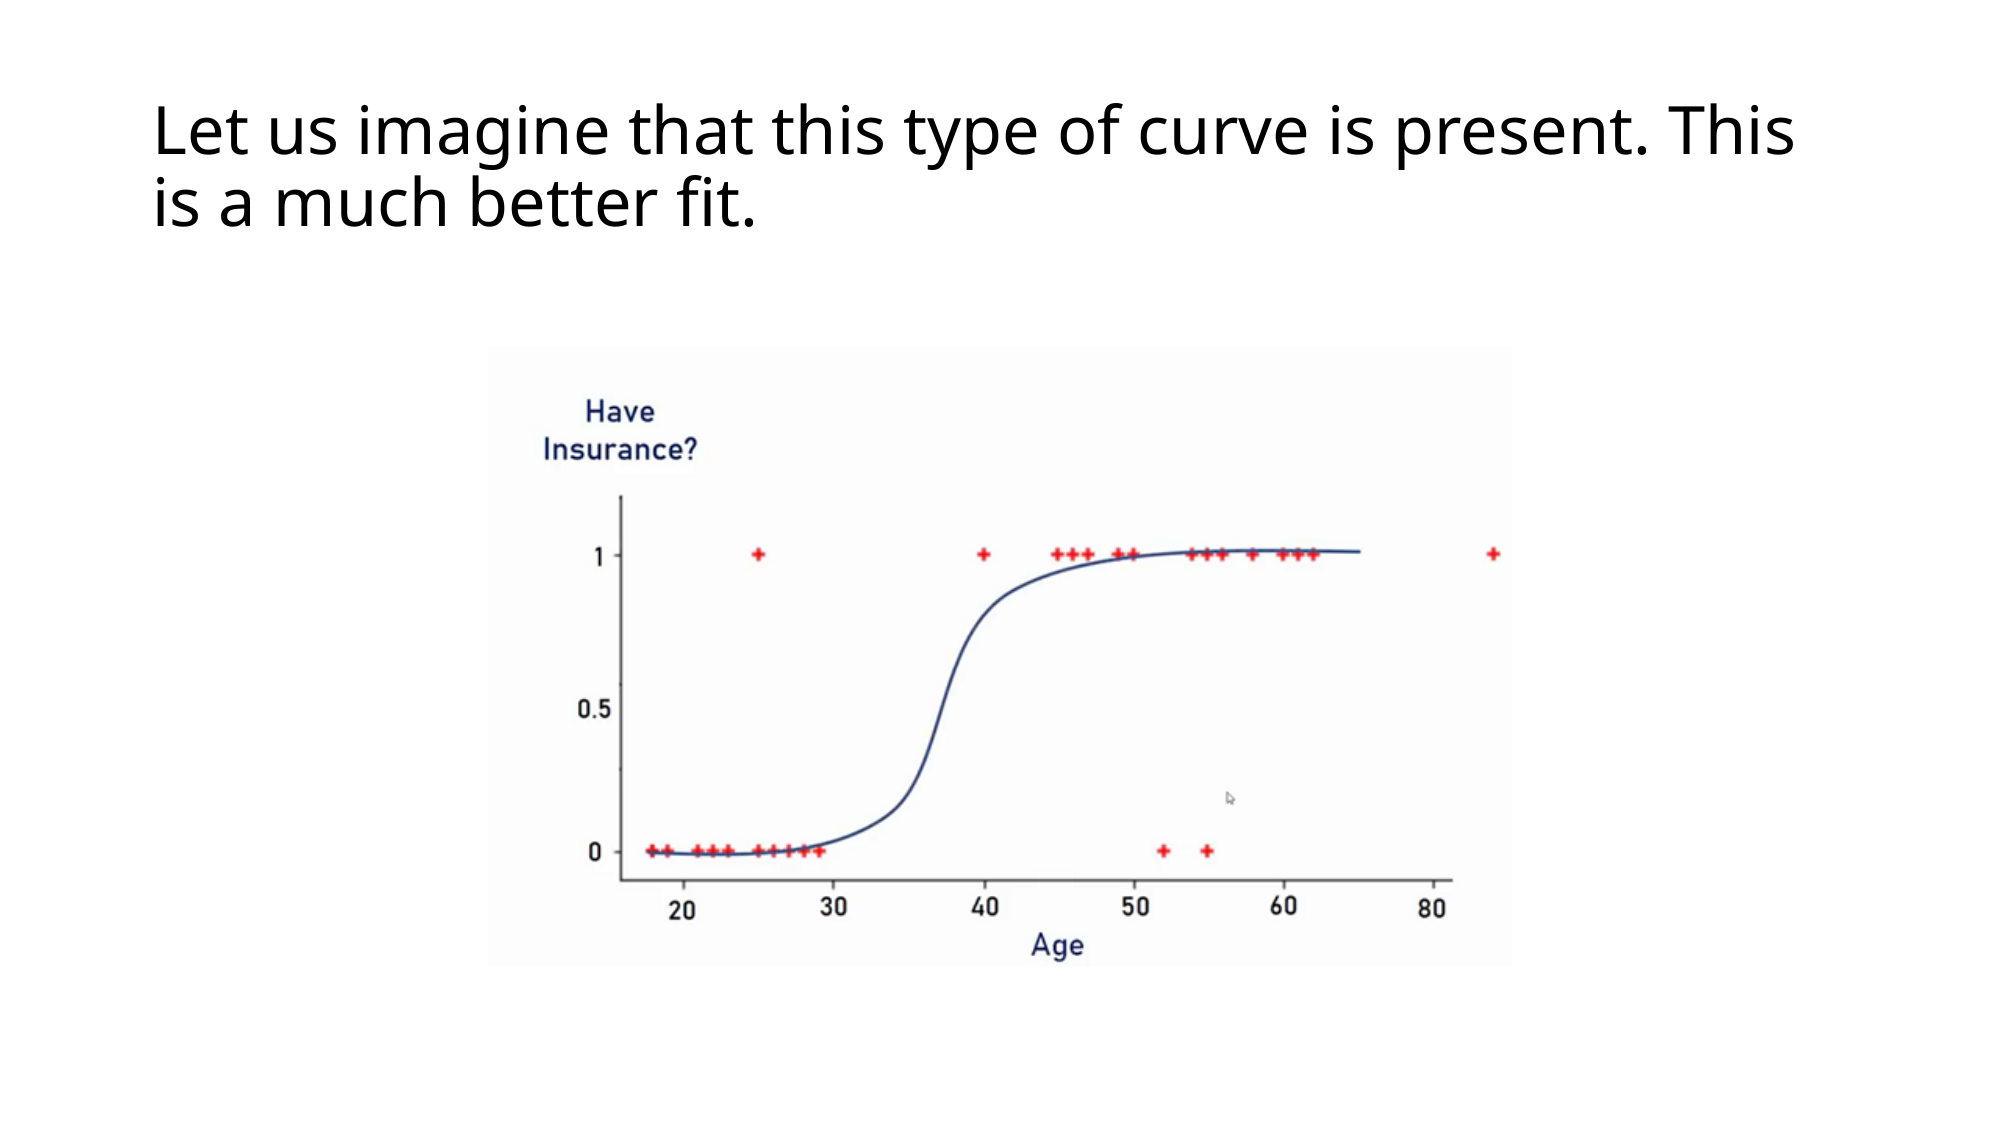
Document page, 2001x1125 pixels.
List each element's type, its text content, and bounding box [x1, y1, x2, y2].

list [488, 346, 1512, 967]
title Let us imagine that this type of curve is present. This is a much better fit. [137, 59, 1863, 278]
